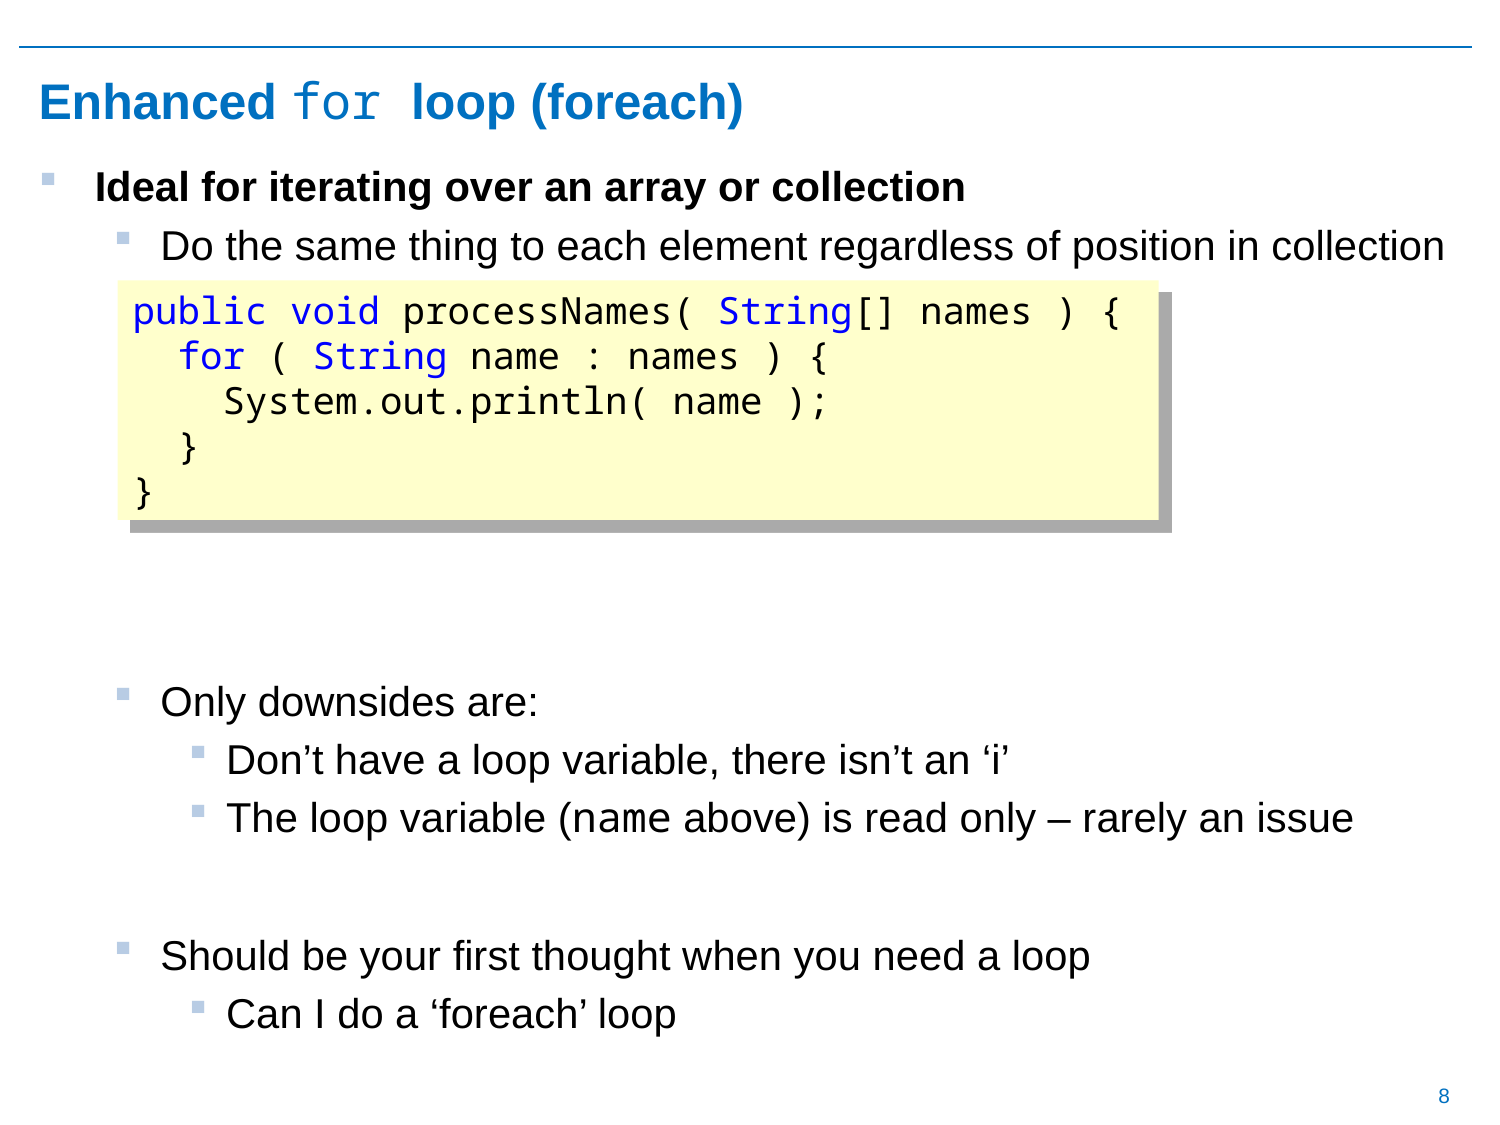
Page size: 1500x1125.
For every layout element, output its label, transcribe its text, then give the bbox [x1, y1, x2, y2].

list Ideal for iterating over an array or collection Do the same thing to each element regardless of position in collection Only downsides are: Don’t have a loop variable, there isn’t an ‘i’ The loop variable (name above) is read only – rarely an issue Should be your first thought when you need a loop Can I do a ‘foreach’ loop [23, 152, 1465, 1008]
text_box public void processNames( String[] names ) { for ( String name : names ) { System.out.println( name ); } } [117, 280, 1159, 520]
title Enhanced for loop (foreach) [23, 58, 1465, 141]
